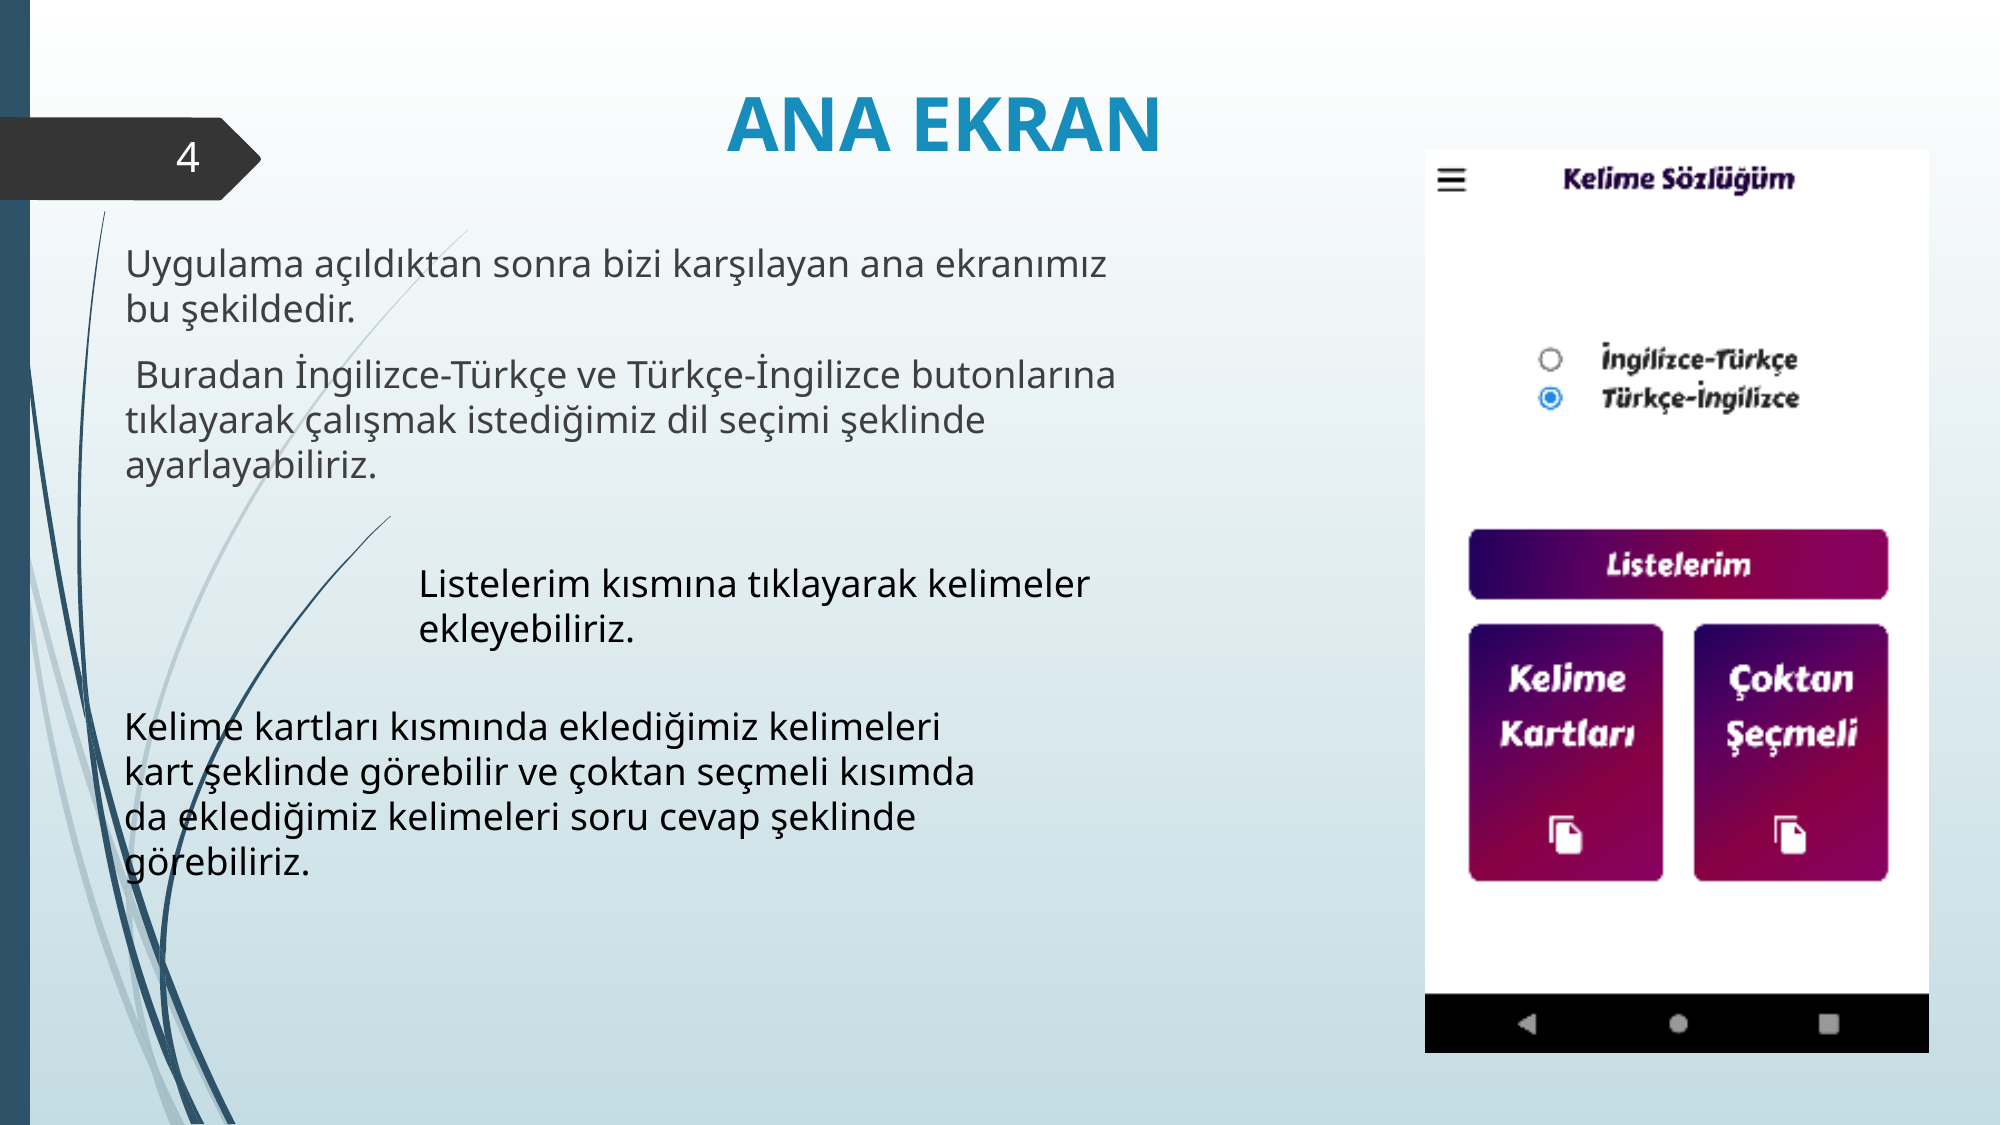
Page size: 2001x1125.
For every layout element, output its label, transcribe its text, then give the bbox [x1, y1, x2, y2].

picture [1424, 149, 1929, 1053]
title ANA EKRAN [215, 68, 1677, 279]
text_box Listelerim kısmına tıklayarak kelimeler ekleyebiliriz. [403, 552, 1329, 658]
slide_number 4 [87, 129, 216, 190]
list Uygulama açıldıktan sonra bizi karşılayan ana ekranımız bu şekildedir. Buradan İngilizce-Türkçe ve Türkçe-İngilizce butonlarına tıklayarak çalışmak istediğimiz dil seçimi şeklinde ayarlayabiliriz. [109, 232, 1174, 543]
text_box Kelime kartları kısmında eklediğimiz kelimeleri kart şeklinde görebilir ve çoktan seçmeli kısımda da eklediğimiz kelimeleri soru cevap şeklinde görebiliriz. [109, 695, 1000, 891]
